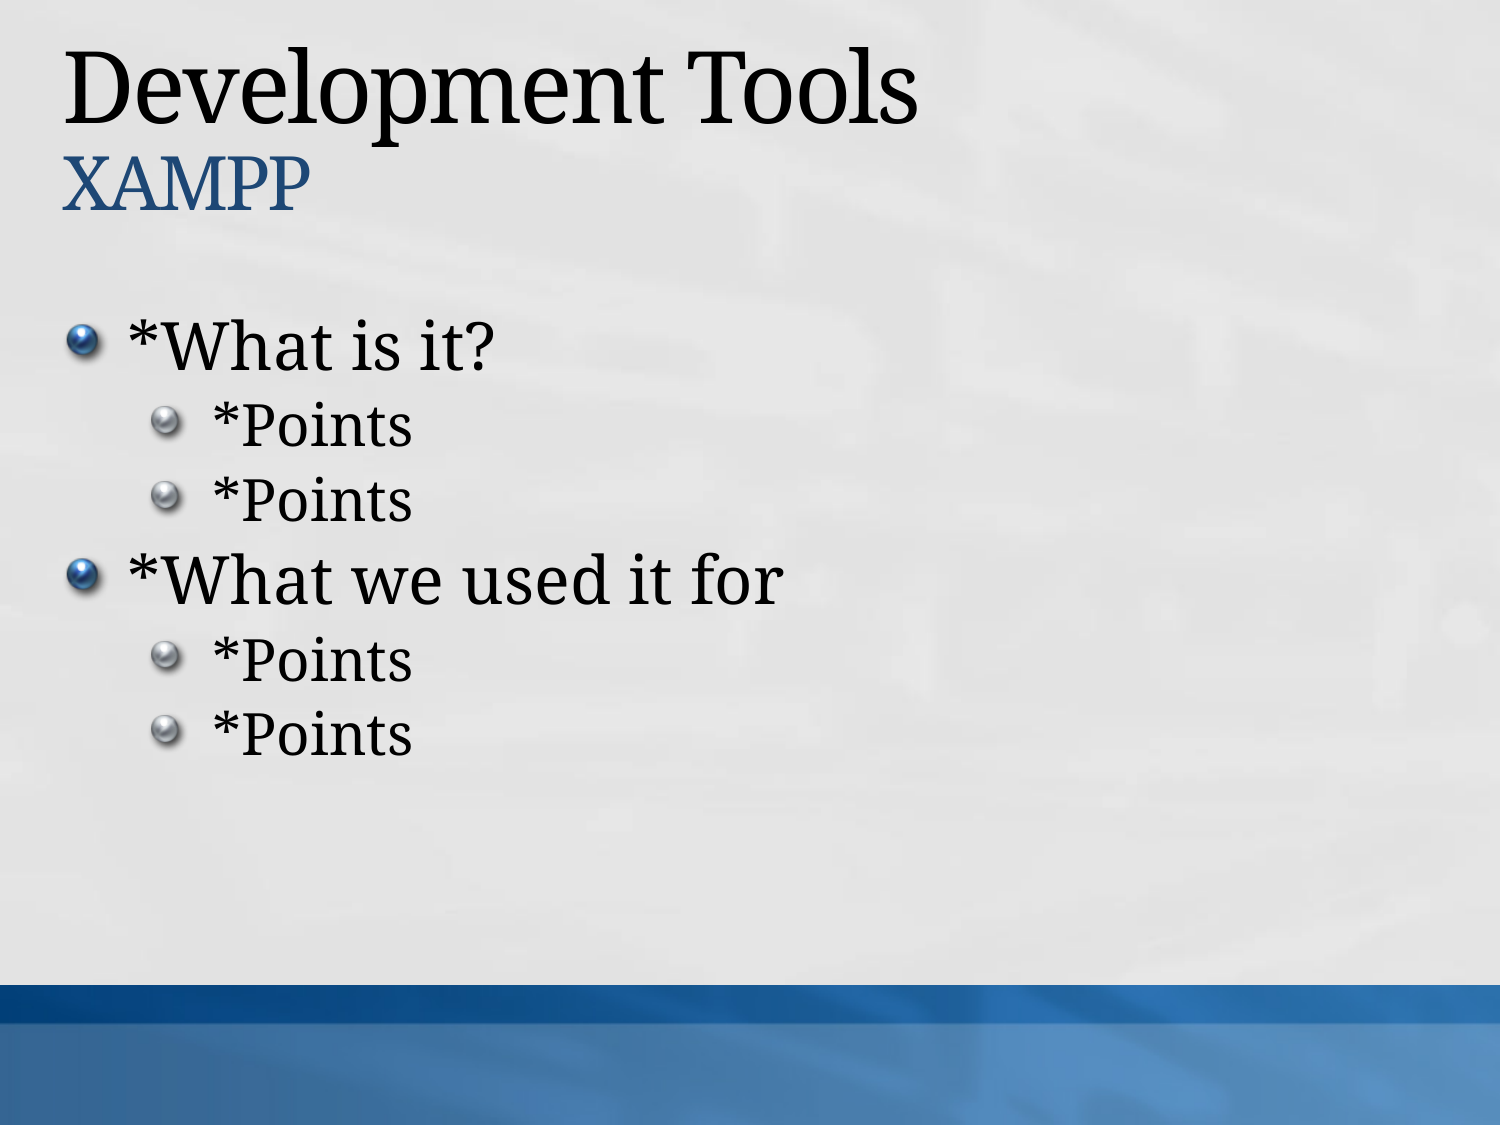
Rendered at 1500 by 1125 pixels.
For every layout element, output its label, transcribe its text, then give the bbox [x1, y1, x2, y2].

picture [0, 0, 1500, 1125]
list *What is it? *Points *Points *What we used it for *Points *Points [62, 312, 1438, 975]
title Development Tools XAMPP [62, 37, 1438, 229]
